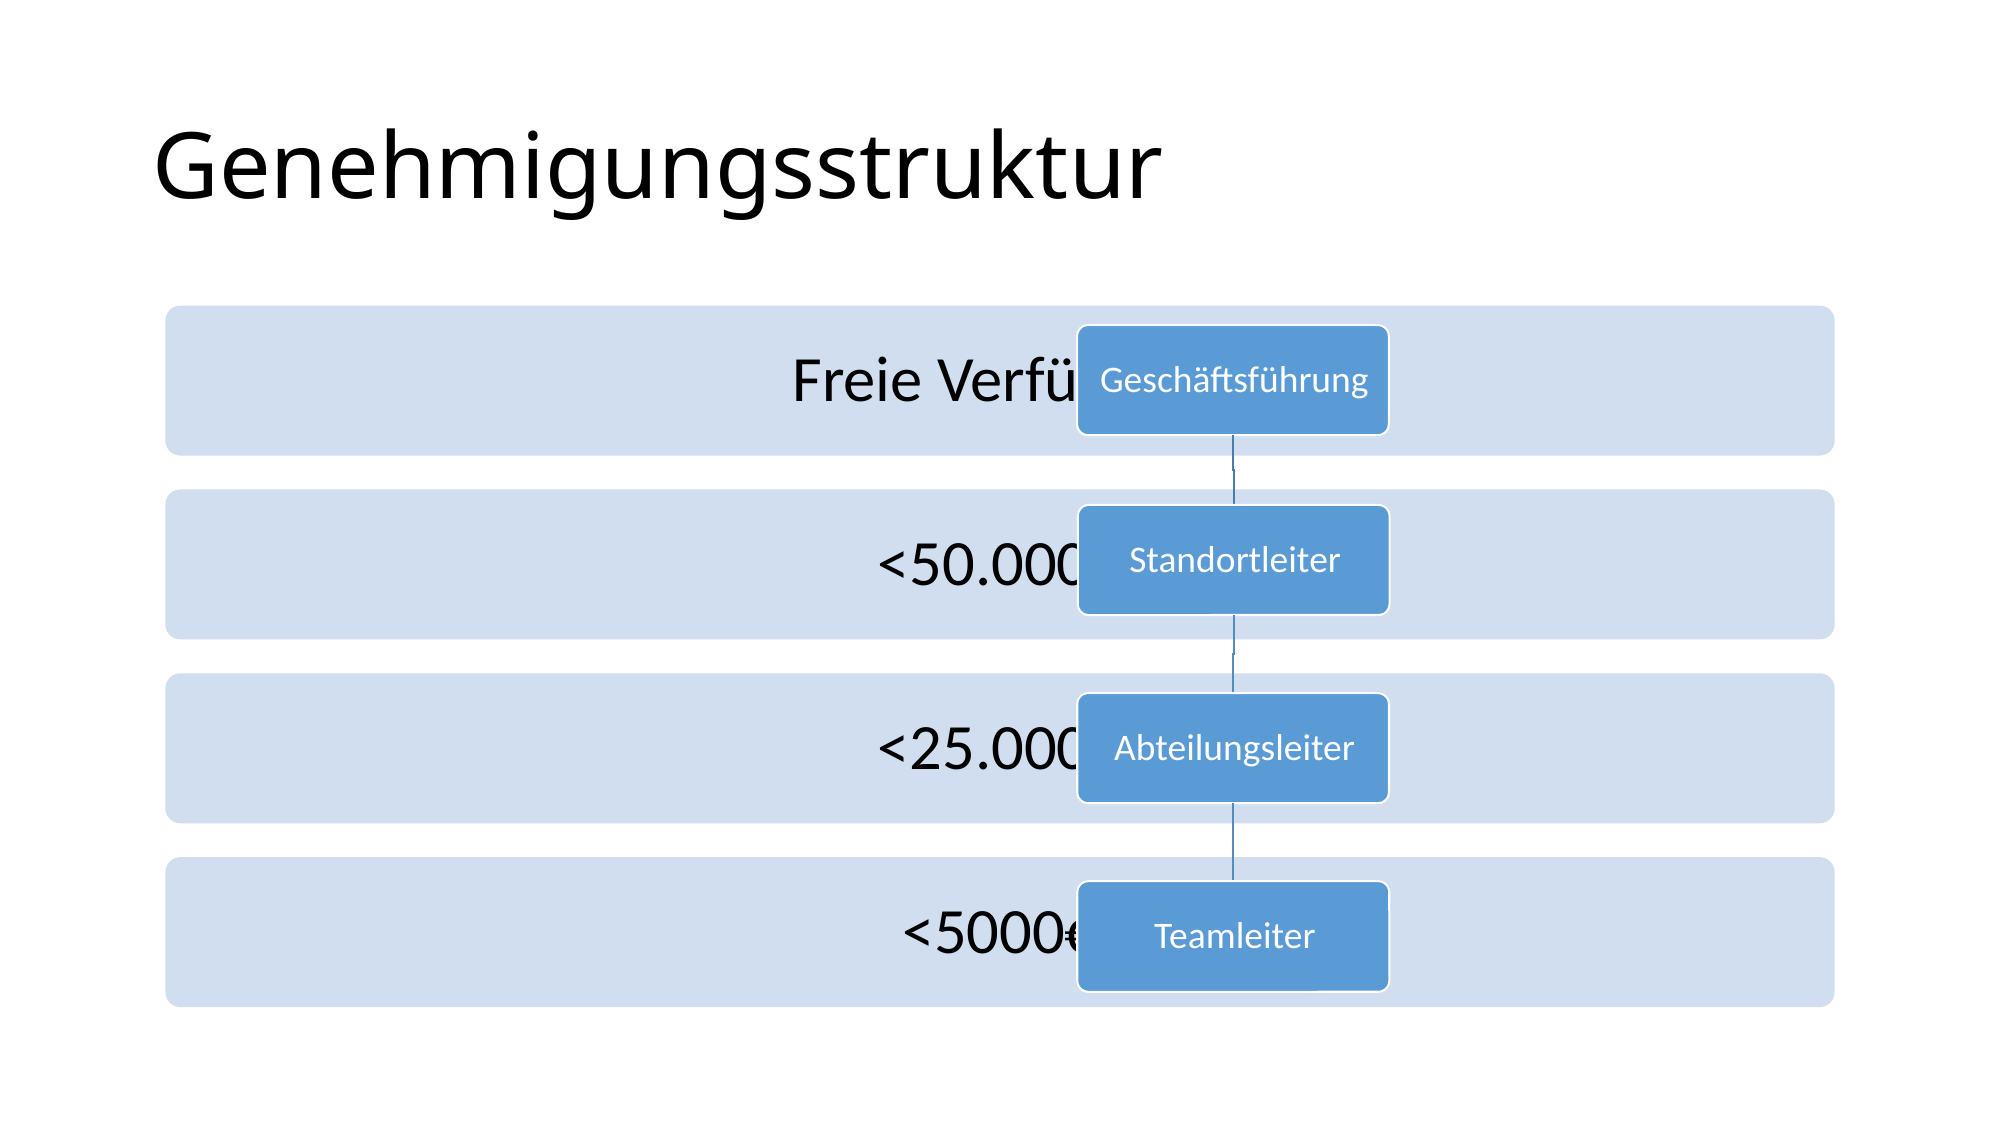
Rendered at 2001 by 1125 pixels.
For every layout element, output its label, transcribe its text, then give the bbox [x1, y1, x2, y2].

title Genehmigungsstruktur [137, 59, 1863, 278]
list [137, 299, 1863, 1014]
